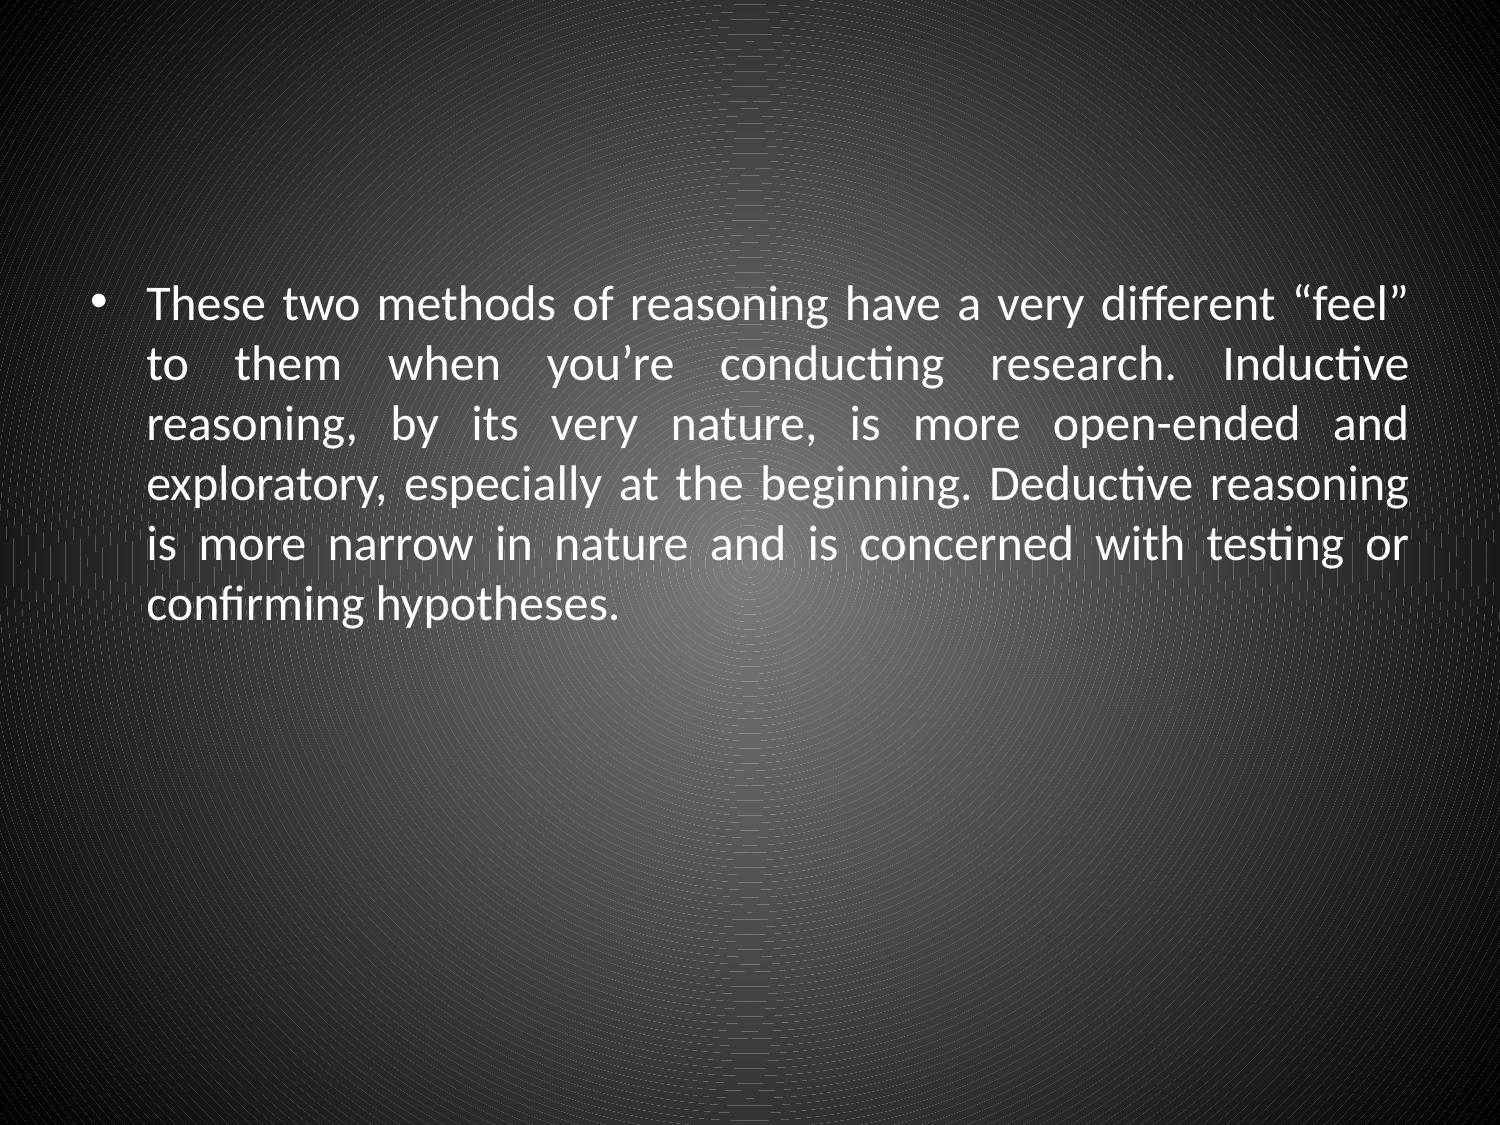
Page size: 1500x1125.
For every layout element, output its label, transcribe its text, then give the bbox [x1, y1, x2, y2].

list These two methods of reasoning have a very different “feel” to them when you’re conducting research. Inductive reasoning, by its very nature, is more open-ended and exploratory, especially at the beginning. Deductive reasoning is more narrow in nature and is concerned with testing or confirming hypotheses. [75, 262, 1425, 1005]
